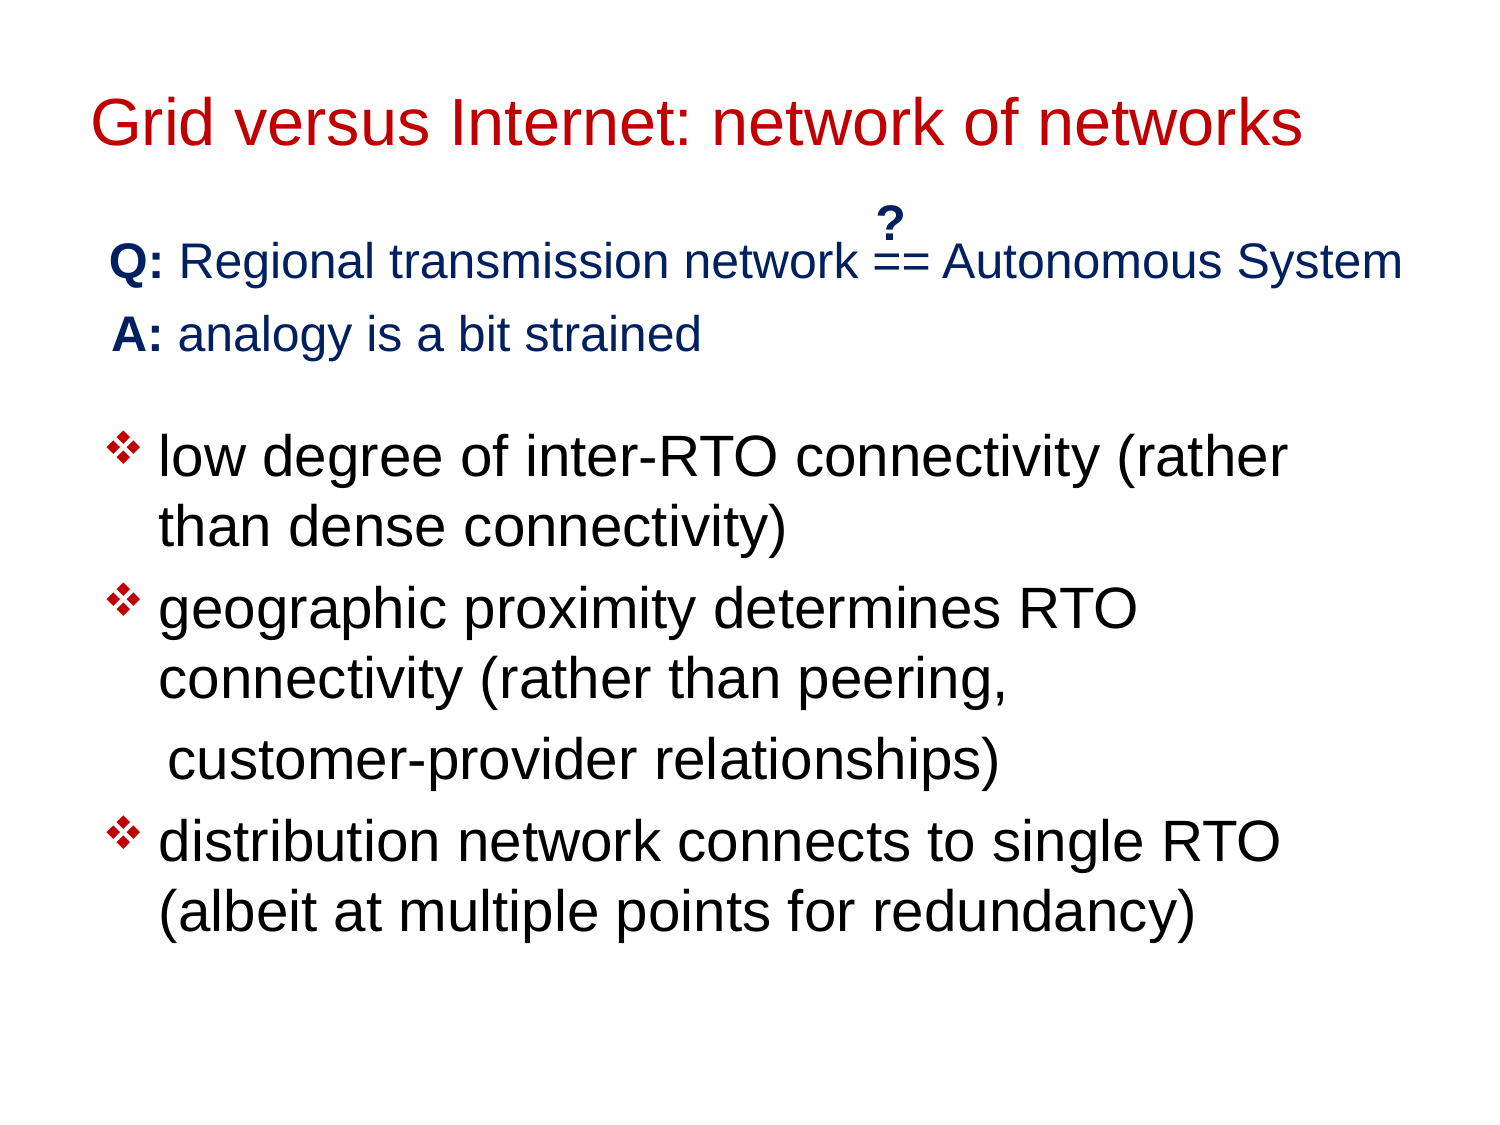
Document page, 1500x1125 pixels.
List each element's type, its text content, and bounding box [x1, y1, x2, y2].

title Grid versus Internet: network of networks [75, 25, 1425, 213]
text_box A: analogy is a bit strained [96, 305, 718, 370]
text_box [88, 183, 1439, 297]
list low degree of inter-RTO connectivity (rather than dense connectivity) geographic proximity determines RTO connectivity (rather than peering, customer-provider relationships) distribution network connects to single RTO (albeit at multiple points for redundancy) [87, 410, 1399, 1070]
